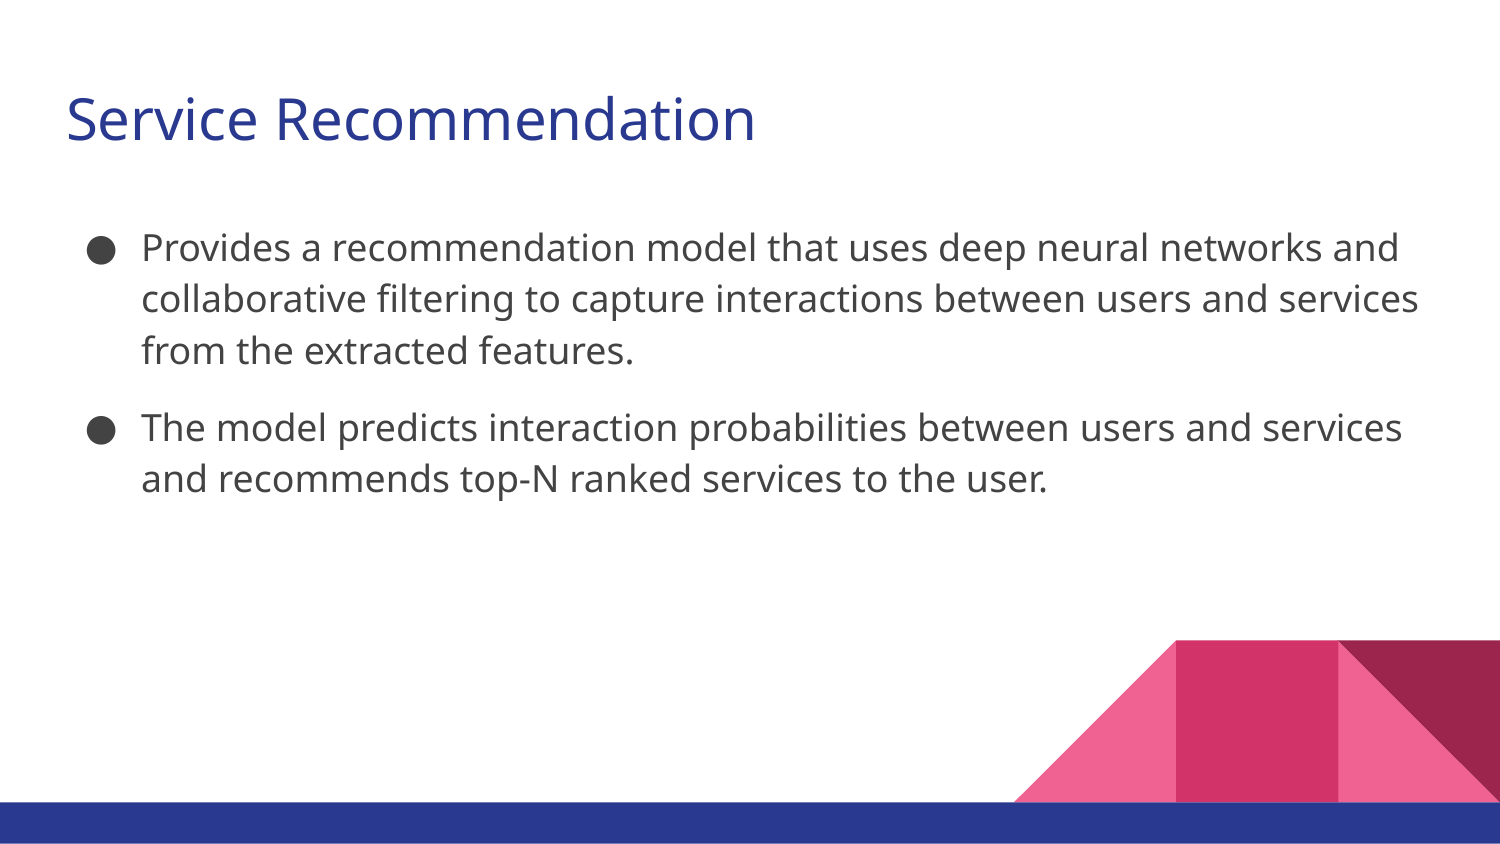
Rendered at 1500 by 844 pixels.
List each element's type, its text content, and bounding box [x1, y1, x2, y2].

list Provides a recommendation model that uses deep neural networks and collaborative filtering to capture interactions between users and services from the extracted features. The model predicts interaction probabilities between users and services and recommends top-N ranked services to the user. [51, 201, 1449, 750]
title Service Recommendation [51, 67, 1449, 167]
